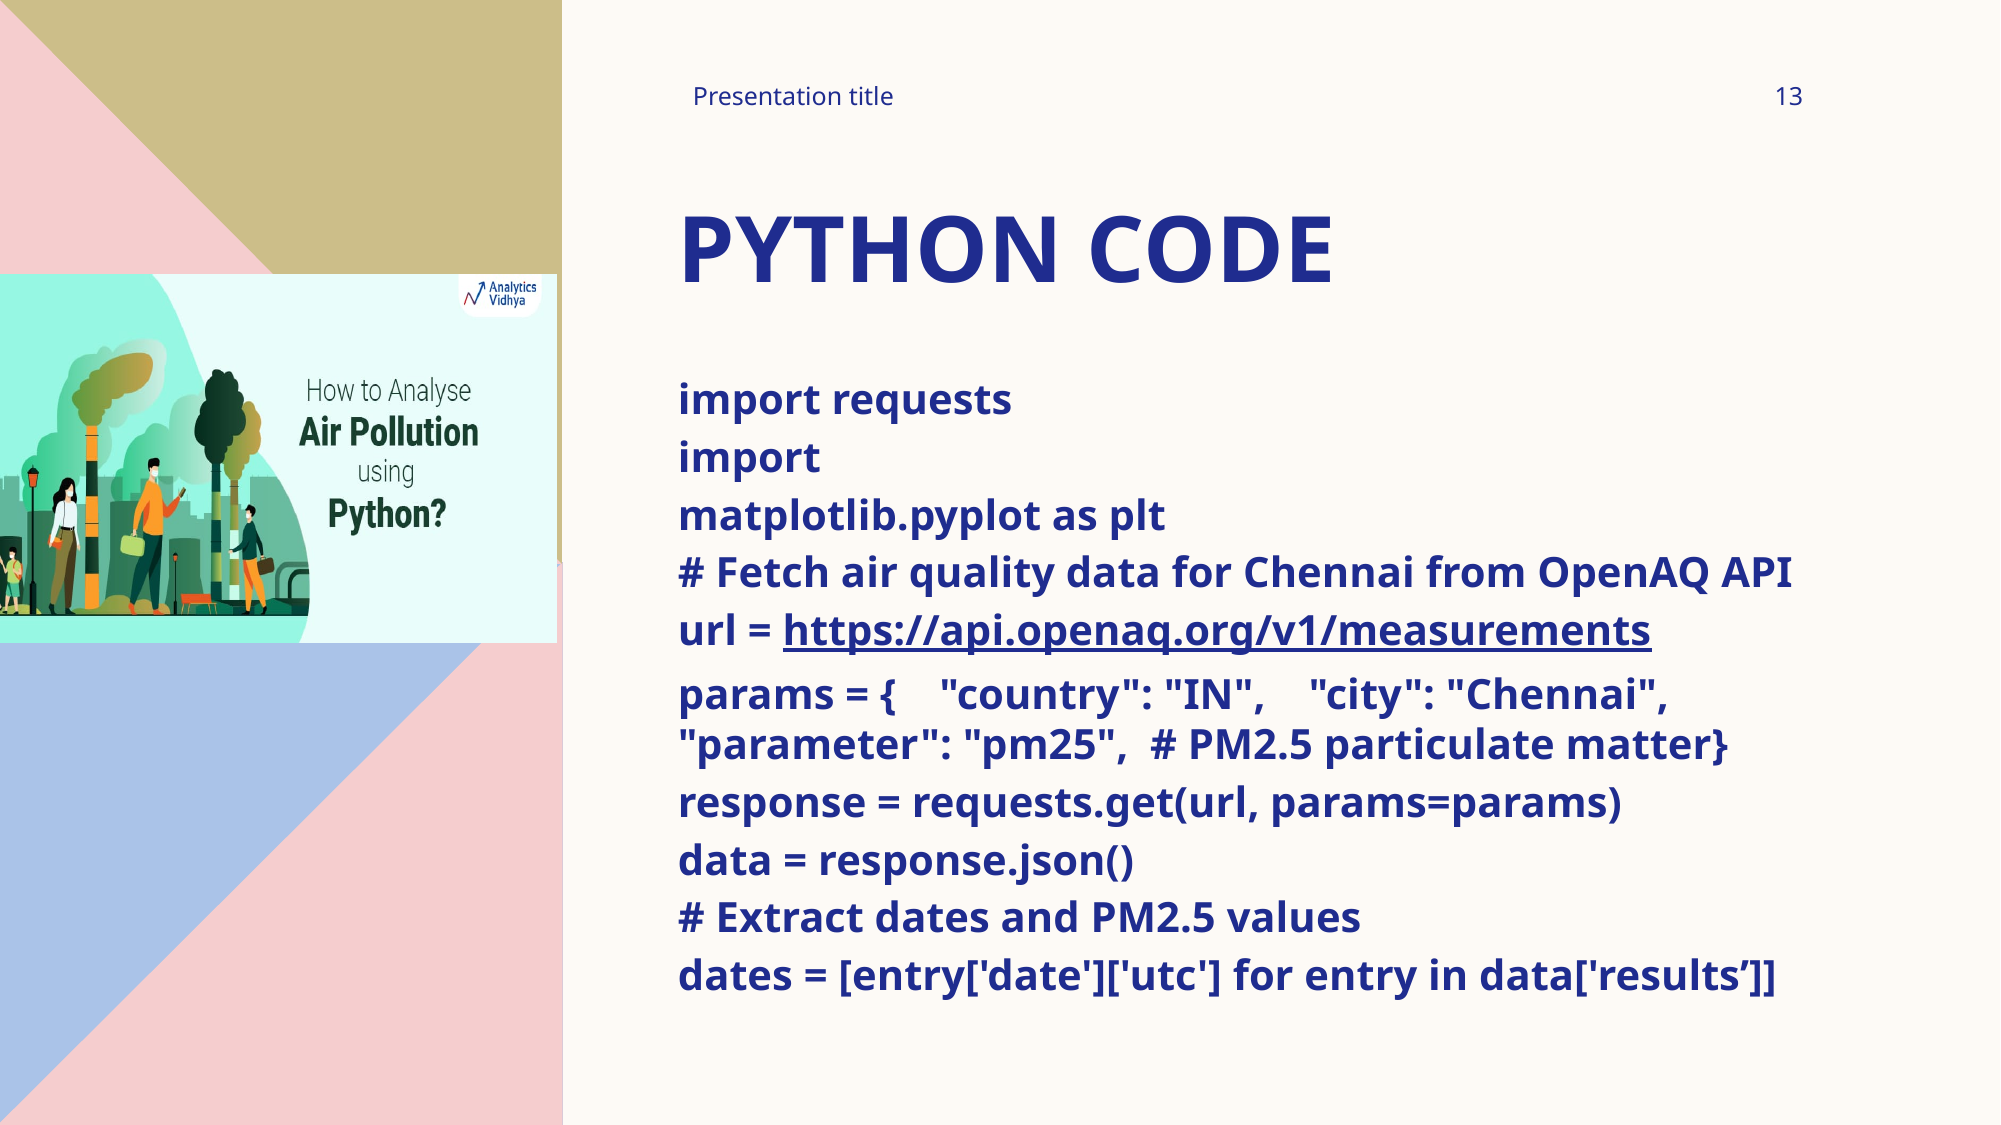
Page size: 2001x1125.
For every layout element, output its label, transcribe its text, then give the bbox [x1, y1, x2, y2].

list import requests import matplotlib.pyplot as plt # Fetch air quality data for Chennai from OpenAQ API url = https://api.openaq.org/v1/measurements params = { "country": "IN", "city": "Chennai", "parameter": "pm25", # PM2.5 particulate matter} response = requests.get(url, params=params) data = response.json() # Extract dates and PM2.5 values dates = [entry['date']['utc'] for entry in data['results’]] [663, 308, 1834, 1109]
footer Presentation title [693, 75, 1218, 120]
slide_number 13 [1641, 77, 1803, 118]
picture [0, 274, 557, 644]
title PYTHON CODE [663, 0, 1773, 308]
